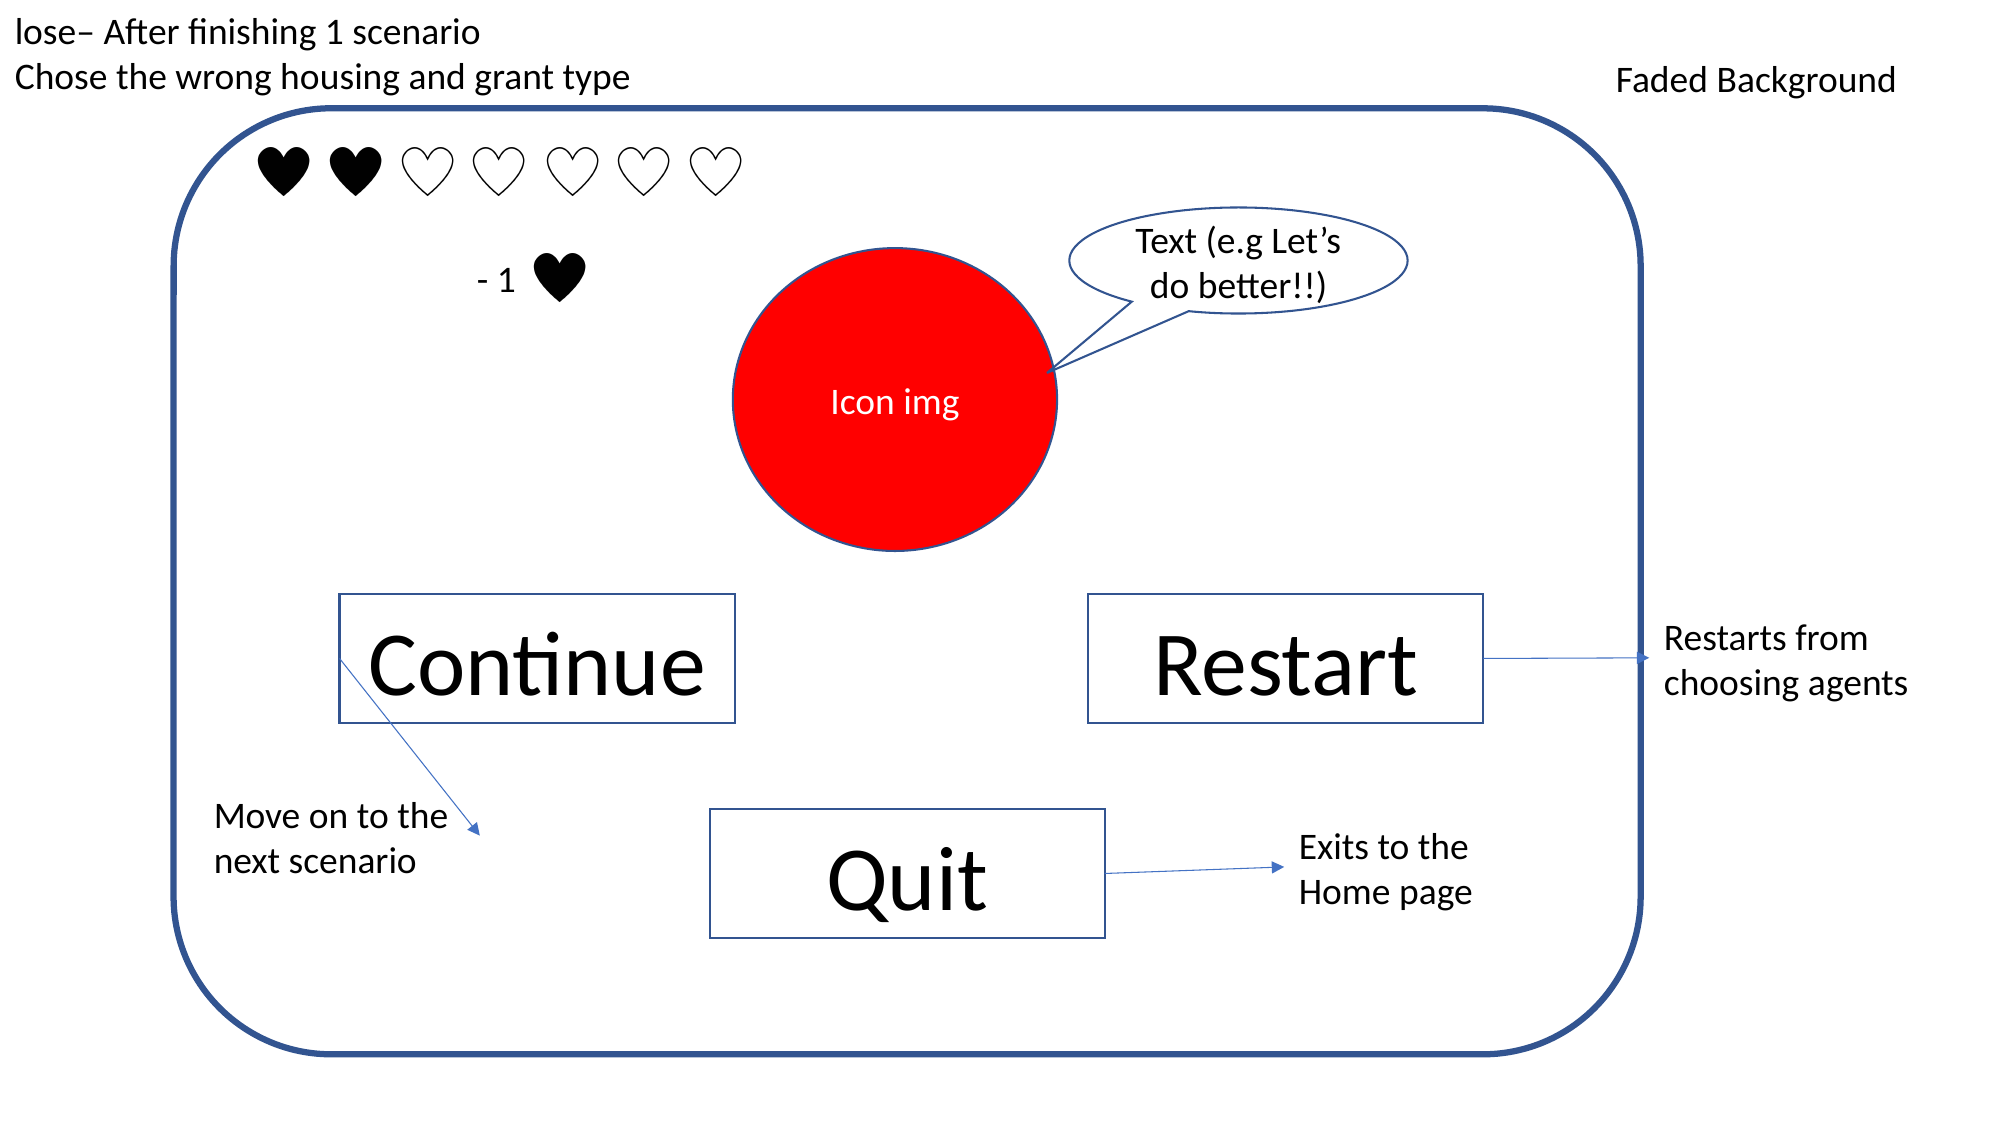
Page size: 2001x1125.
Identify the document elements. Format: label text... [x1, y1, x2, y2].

text_box Restarts from choosing agents [1649, 605, 1928, 711]
text_box Quit [709, 808, 1106, 939]
text_box Faded Background [1600, 47, 1968, 108]
text_box Text (e.g Let’s do better!!) [1046, 206, 1409, 374]
picture [247, 135, 535, 208]
picture [536, 135, 752, 208]
text_box Move on to the next scenario [199, 783, 480, 888]
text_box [1104, 867, 1285, 874]
text_box lose– After finishing 1 scenario Chose the wrong housing and grant type [0, 0, 680, 105]
text_box [172, 107, 1642, 1056]
text_box Exits to the Home page [1284, 814, 1563, 920]
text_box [339, 658, 480, 837]
picture [523, 241, 596, 314]
